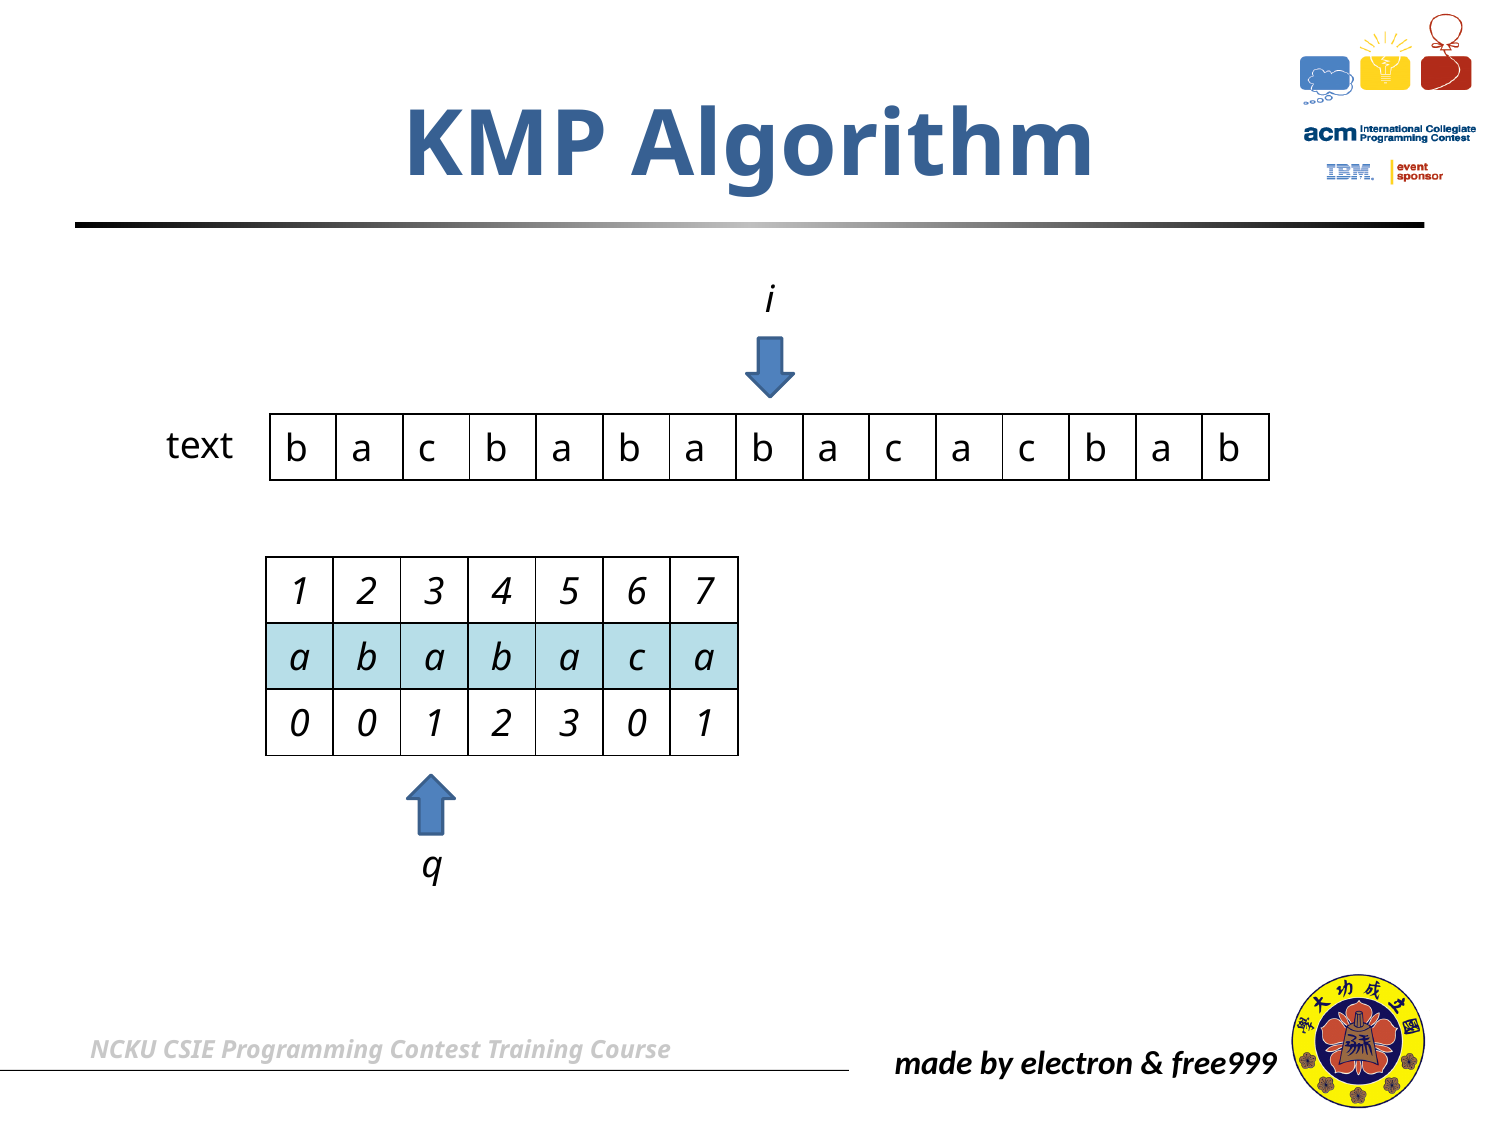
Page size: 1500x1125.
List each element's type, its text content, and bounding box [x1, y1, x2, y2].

table_header b [1203, 415, 1268, 479]
table_cell a [671, 624, 737, 688]
table_cell b [469, 624, 535, 688]
table_cell b [334, 624, 400, 688]
table_cell c [604, 624, 669, 688]
picture [1292, 12, 1480, 188]
text_box q [406, 832, 454, 893]
table_cell a [401, 624, 467, 688]
table_header a [804, 415, 868, 479]
table_header 4 [469, 558, 535, 622]
text_box text [151, 413, 270, 474]
slide_number NCKU CSIE Programming Contest Training Course [75, 1018, 833, 1079]
table_cell 0 [267, 690, 332, 755]
table_header 5 [536, 558, 602, 622]
table_header b [604, 415, 669, 479]
table_header a [537, 415, 602, 479]
title KMP Algorithm [75, 45, 1425, 233]
table_header a [1137, 415, 1201, 479]
table_header 3 [401, 558, 467, 622]
table_cell 2 [469, 690, 535, 755]
table_header a [337, 415, 402, 479]
table_cell 0 [604, 690, 669, 755]
table_header a [937, 415, 1002, 479]
table_header b [470, 415, 535, 479]
table_header c [870, 415, 935, 479]
table_header c [1003, 415, 1068, 479]
table_header 1 [267, 558, 332, 622]
table_header 2 [334, 558, 400, 622]
table_cell 1 [671, 690, 737, 755]
table_header c [404, 415, 469, 479]
table_cell 3 [536, 690, 602, 755]
table_header 7 [671, 558, 737, 622]
table_header 6 [604, 558, 669, 622]
text_box [745, 336, 796, 399]
text_box i [749, 267, 798, 327]
table_cell 0 [334, 690, 400, 755]
table_header b [1070, 415, 1135, 479]
picture [1282, 970, 1431, 1114]
table_header a [670, 415, 735, 479]
table_cell 1 [401, 690, 467, 755]
text_box [405, 773, 457, 832]
table_cell a [267, 624, 332, 688]
table_cell a [536, 624, 602, 688]
table_header b [271, 415, 335, 479]
table_header b [737, 415, 802, 479]
